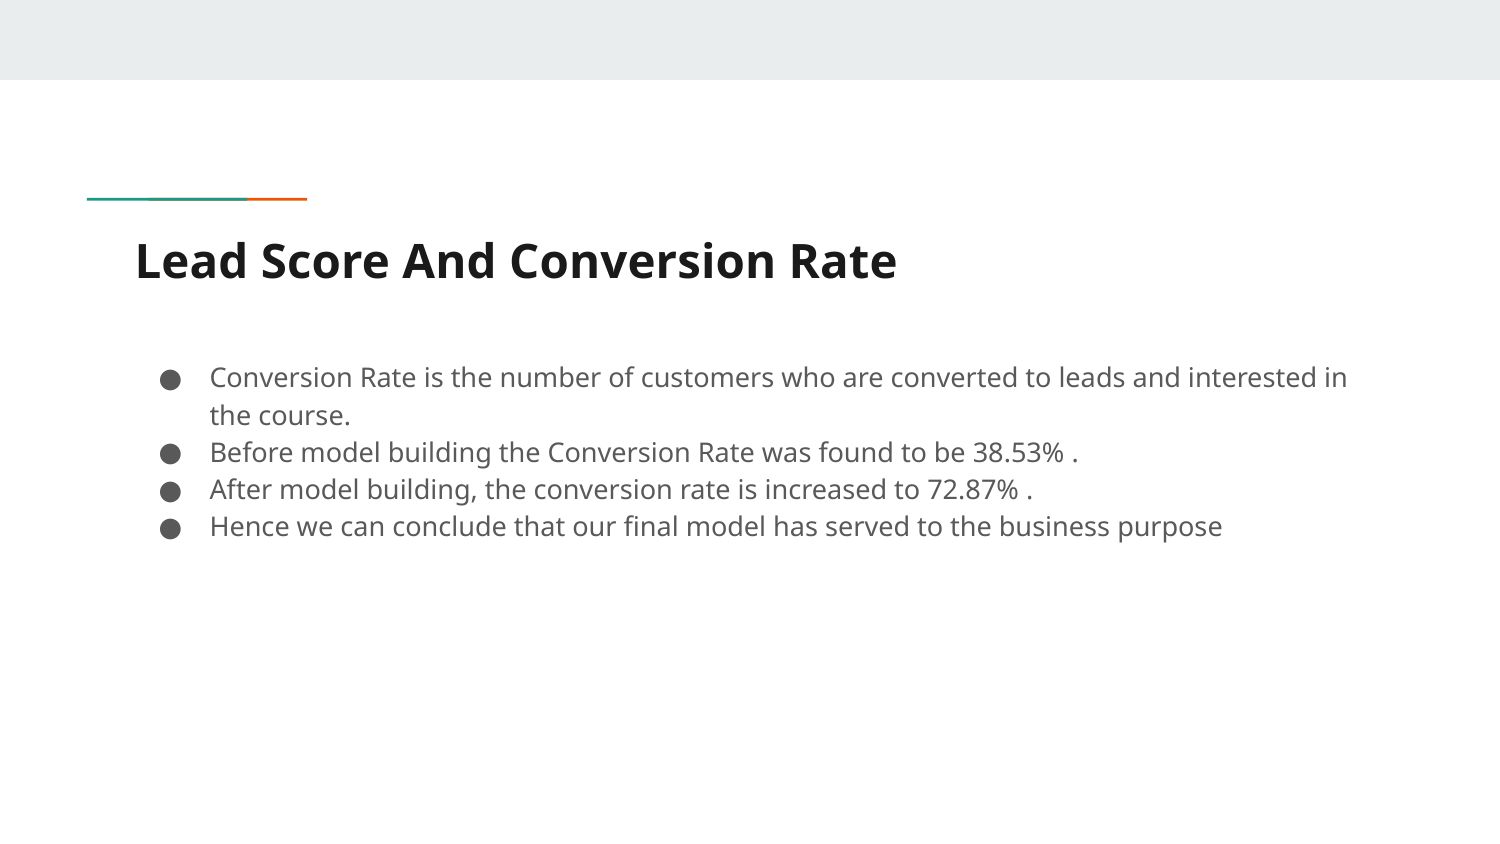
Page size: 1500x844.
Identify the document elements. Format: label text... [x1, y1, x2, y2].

title Lead Score And Conversion Rate [119, 216, 1381, 305]
list Conversion Rate is the number of customers who are converted to leads and interested in the course. Before model building the Conversion Rate was found to be 38.53% . After model building, the conversion rate is increased to 72.87% . Hence we can conclude that our final model has served to the business purpose [119, 341, 1381, 712]
